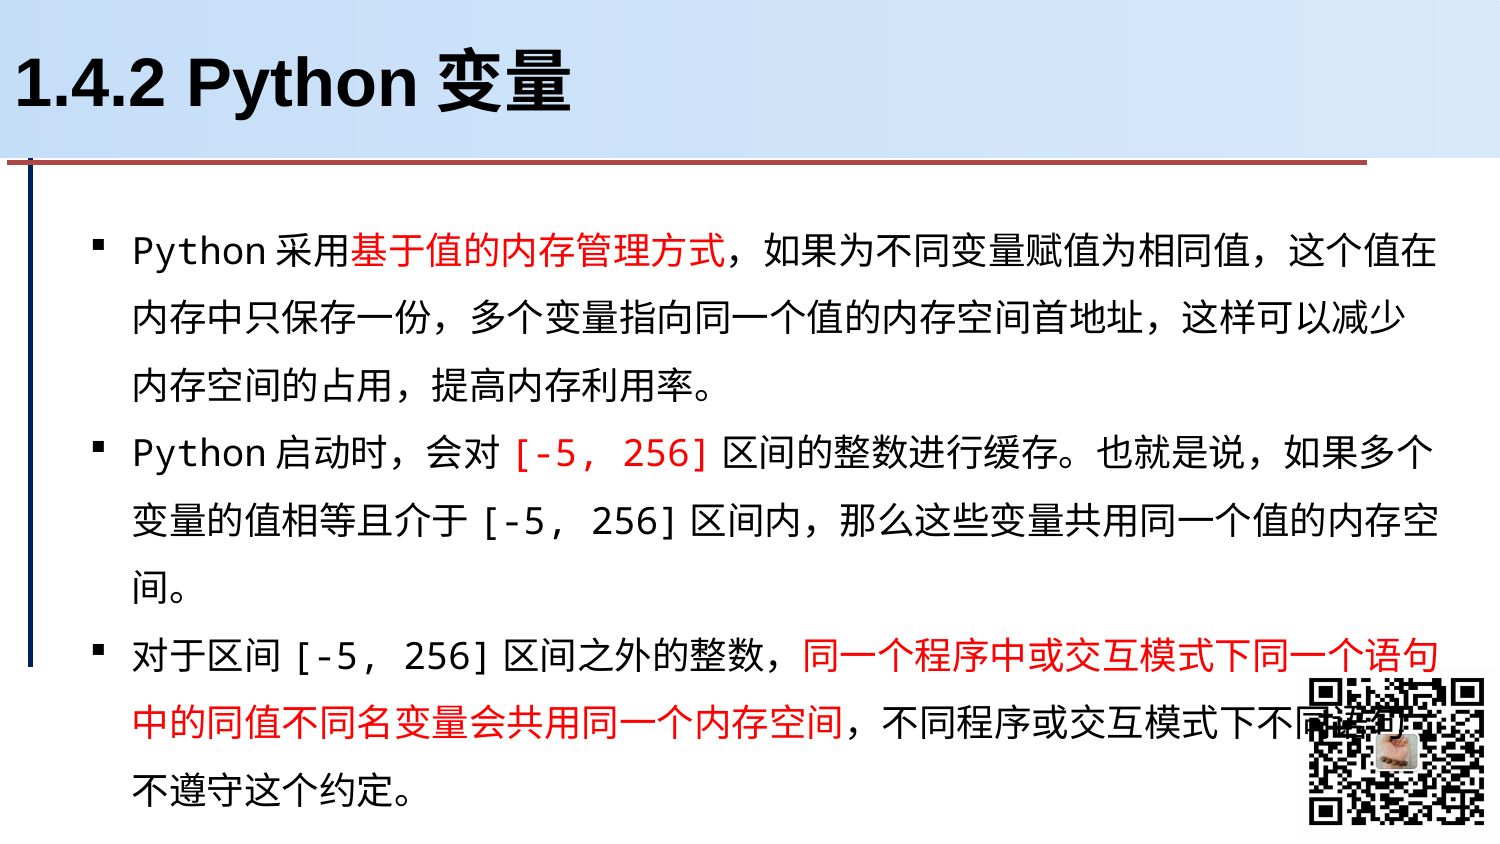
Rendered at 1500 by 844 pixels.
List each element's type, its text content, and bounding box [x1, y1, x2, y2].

title 1.4.2 Python变量 [0, 0, 1500, 159]
picture [1295, 666, 1498, 837]
list Python采用基于值的内存管理方式，如果为不同变量赋值为相同值，这个值在内存中只保存一份，多个变量指向同一个值的内存空间首地址，这样可以减少内存空间的占用，提高内存利用率。 Python启动时，会对[-5, 256]区间的整数进行缓存。也就是说，如果多个变量的值相等且介于[-5, 256]区间内，那么这些变量共用同一个值的内存空间。 对于区间[-5, 256]区间之外的整数，同一个程序中或交互模式下同一个语句中的同值不同名变量会共用同一个内存空间，不同程序或交互模式下不同语句不遵守这个约定。 [74, 196, 1457, 755]
